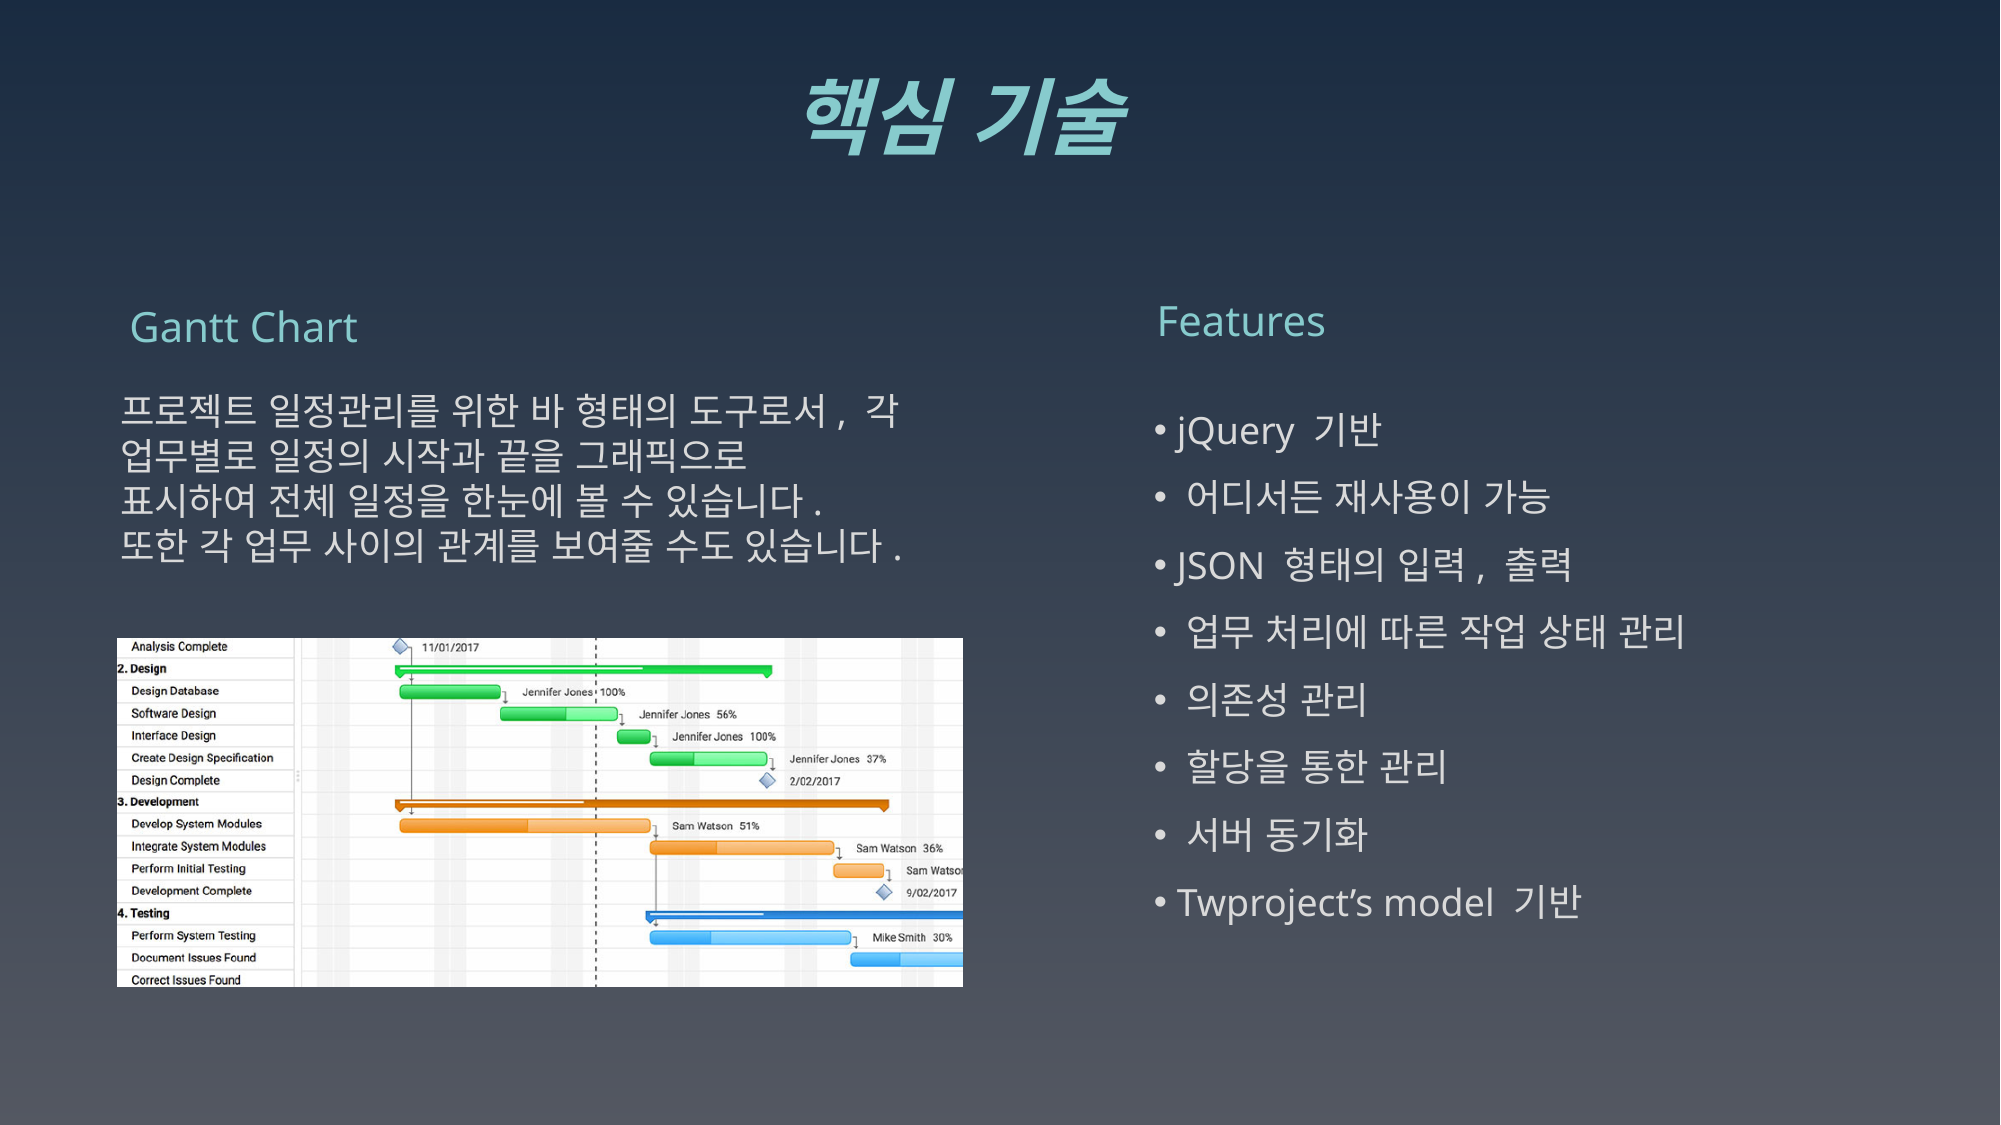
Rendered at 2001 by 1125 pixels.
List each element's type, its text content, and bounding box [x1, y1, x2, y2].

text_box 프로젝트 일정관리를 위한 바 형태의 도구로서, 각 업무별로 일정의 시작과 끝을 그래픽으로 표시하여 전체 일정을 한눈에 볼 수 있습니다. 또한 각 업무 사이의 관계를 보여줄 수도 있습니다. [105, 381, 959, 576]
text_box jQuery 기반 어디서든 재사용이 가능 JSON 형태의 입력, 출력 업무 처리에 따른 작업 상태 관리 의존성 관리 할당을 통한 관리 서버 동기화 Twproject’s model 기반 [1139, 376, 2000, 932]
text_box Features [1141, 287, 1995, 376]
picture [117, 638, 963, 987]
text_box 핵심 기술 [504, 7, 1411, 173]
text_box Gantt Chart [114, 293, 967, 403]
